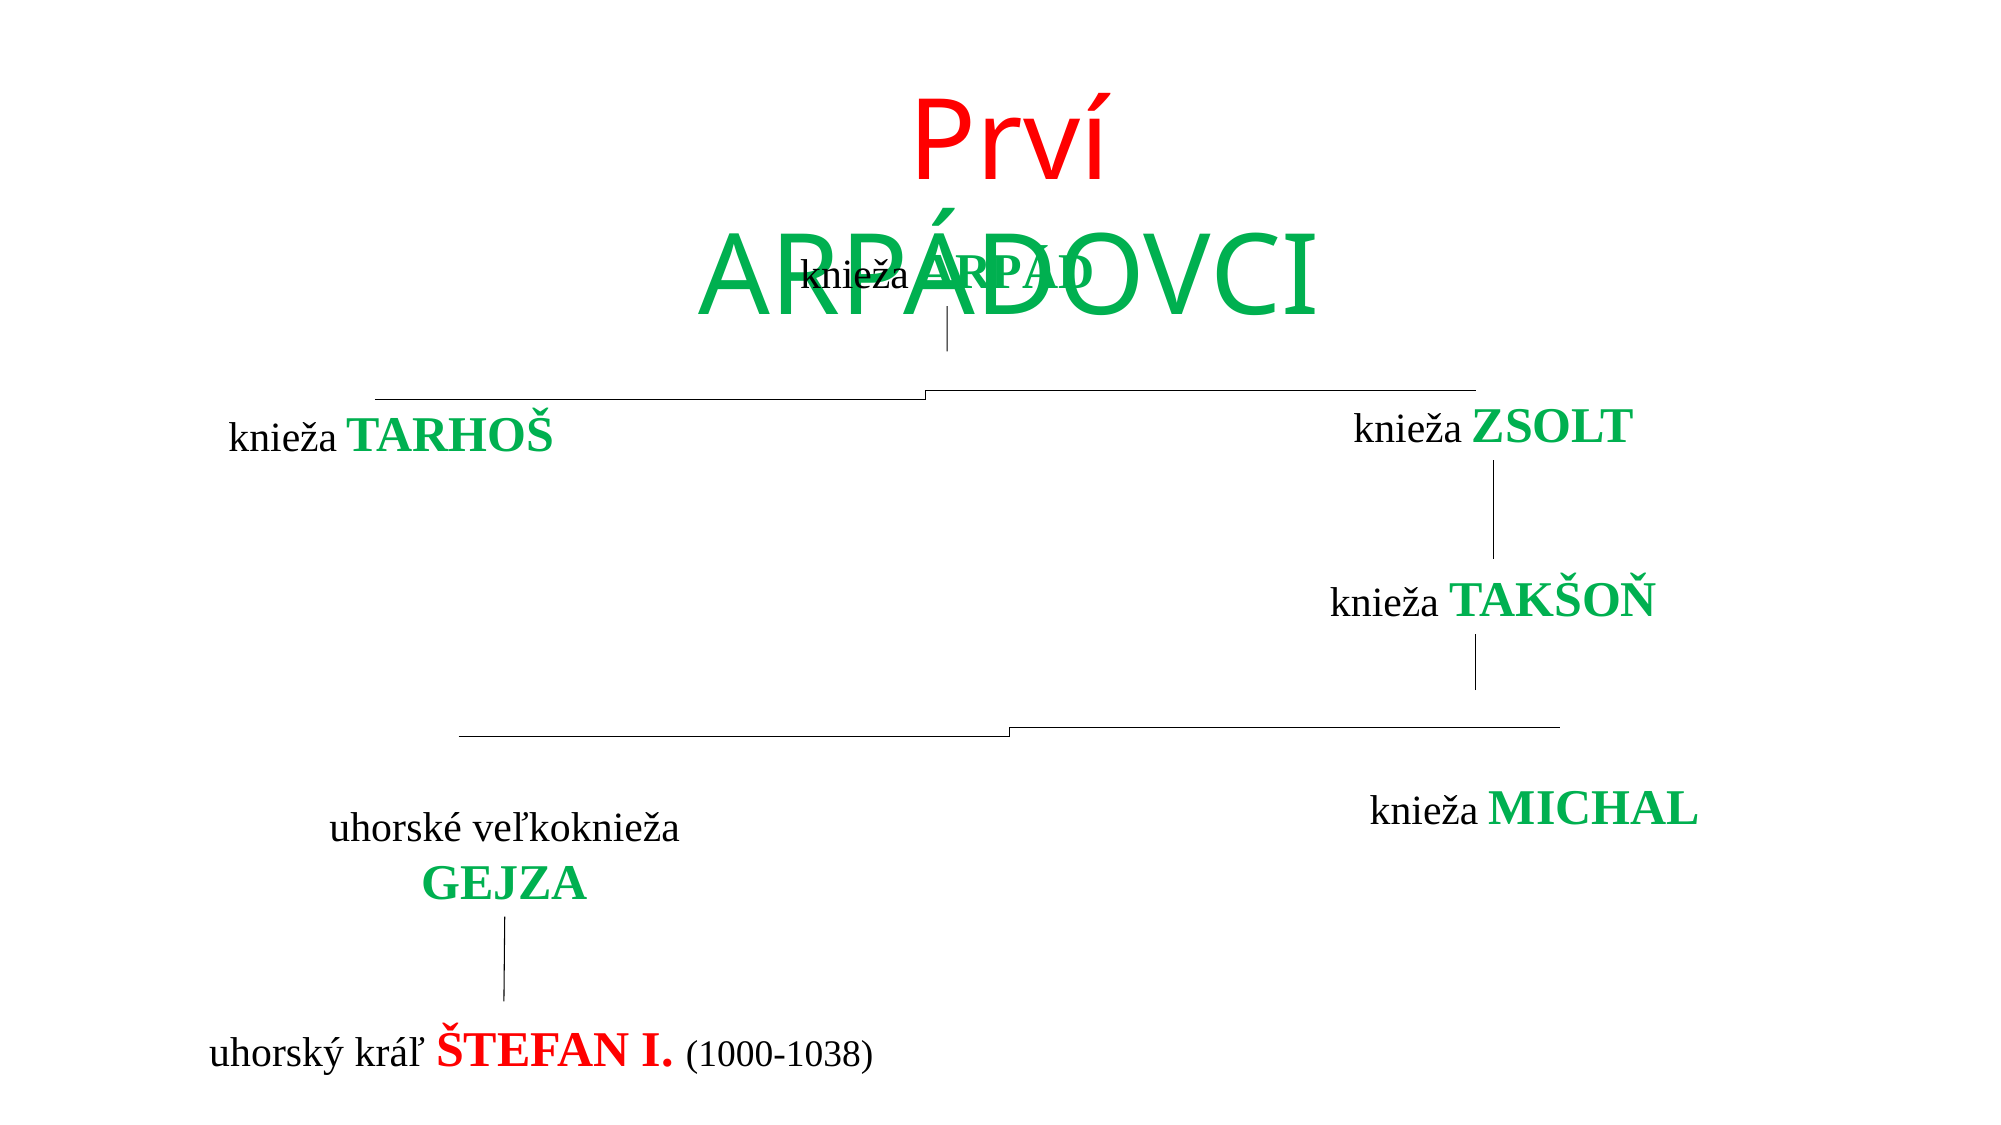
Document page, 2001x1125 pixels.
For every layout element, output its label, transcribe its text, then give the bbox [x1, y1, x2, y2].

text_box knieža ZSOLT [1314, 384, 1673, 460]
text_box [920, 0, 930, 946]
text_box knieža ARPÁD [767, 231, 920, 307]
text_box knieža TAKŠOŇ [1314, 558, 1673, 634]
text_box knieža MICHAL [1338, 766, 1732, 842]
text_box uhorské veľkoknieža GEJZA [308, 791, 702, 917]
text_box Prví ARPÁDOVCI [930, 59, 1420, 345]
text_box knieža ARPÁD [930, 231, 1004, 307]
text_box knieža ARPÁD [1014, 231, 1128, 307]
text_box Prví ARPÁDOVCI [598, 59, 920, 345]
text_box knieža TARHOŠ [213, 394, 572, 469]
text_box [1004, 181, 1014, 1125]
text_box uhorský kráľ ŠTEFAN I. (1000-1038) [166, 1008, 926, 1084]
